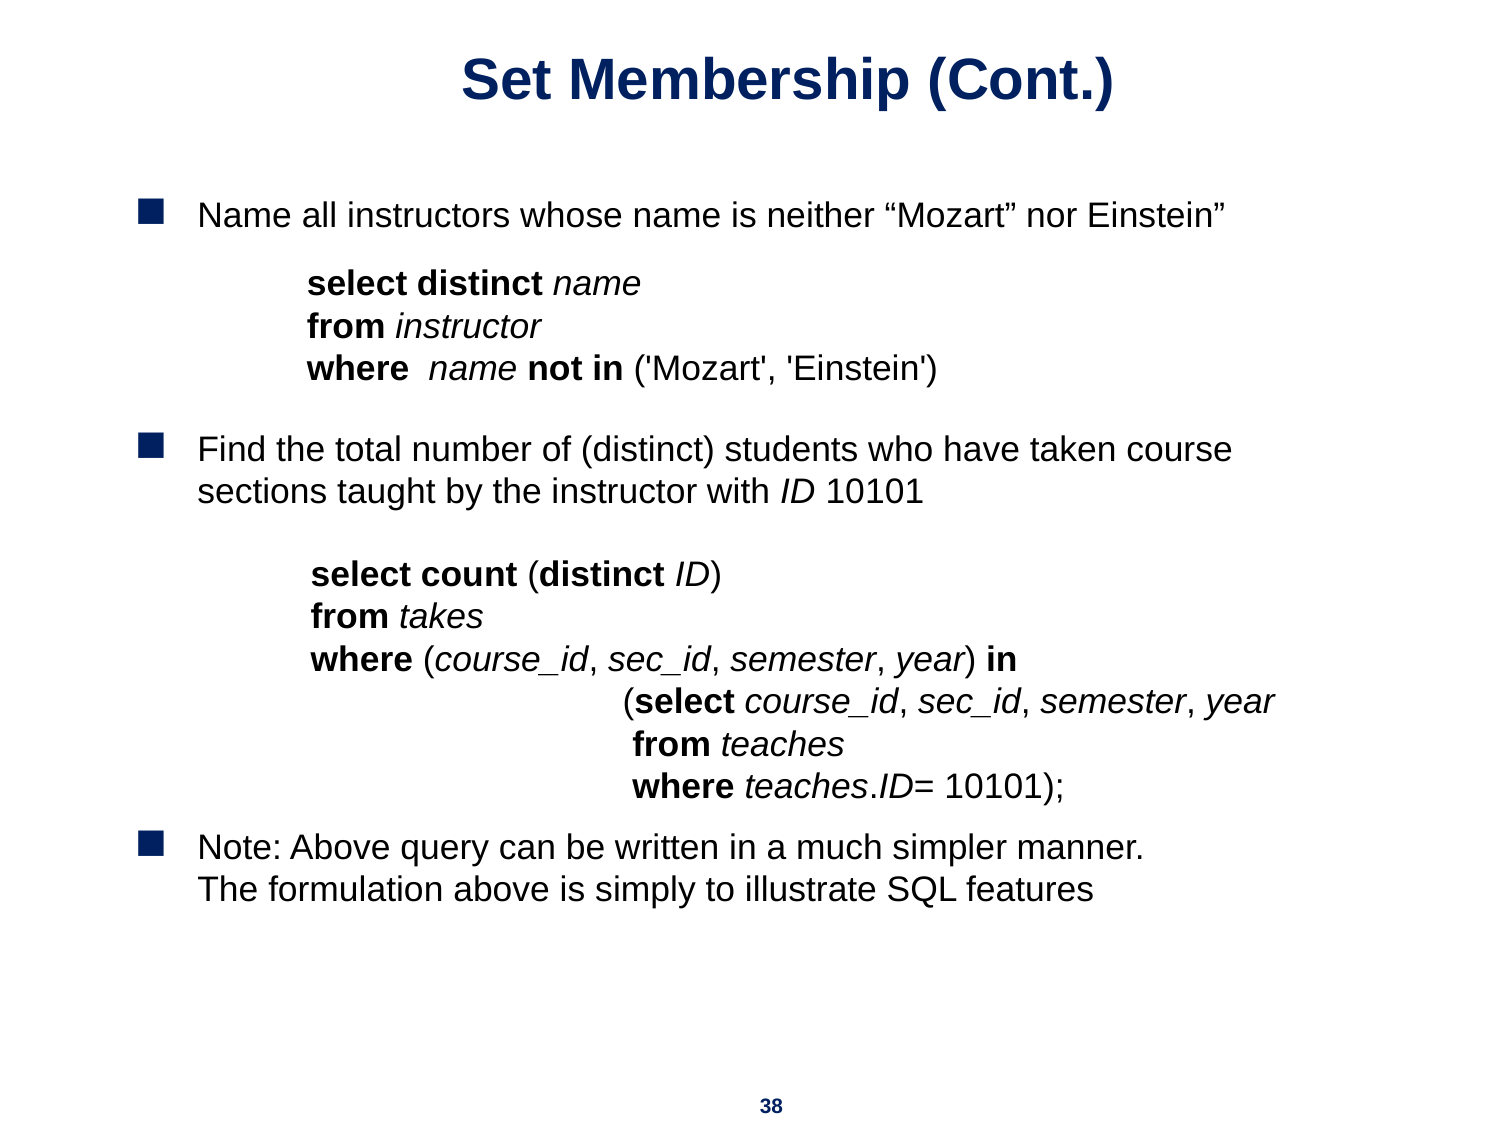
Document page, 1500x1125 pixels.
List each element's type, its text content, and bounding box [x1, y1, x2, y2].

title Set Membership (Cont.) [125, 18, 1452, 120]
list Name all instructors whose name is neither “Mozart” nor Einstein” select distinct name from instructor where name not in ('Mozart', 'Einstein') Find the total number of (distinct) students who have taken course sections taught by the instructor with ID 10101 Note: Above query can be written in a much simpler manner. The formulation above is simply to illustrate SQL features [126, 184, 1384, 1016]
text_box select count (distinct ID) from takes where (course_id, sec_id, semester, year) in (select course_id, sec_id, semester, year from teaches where teaches.ID= 10101); [295, 543, 1352, 933]
